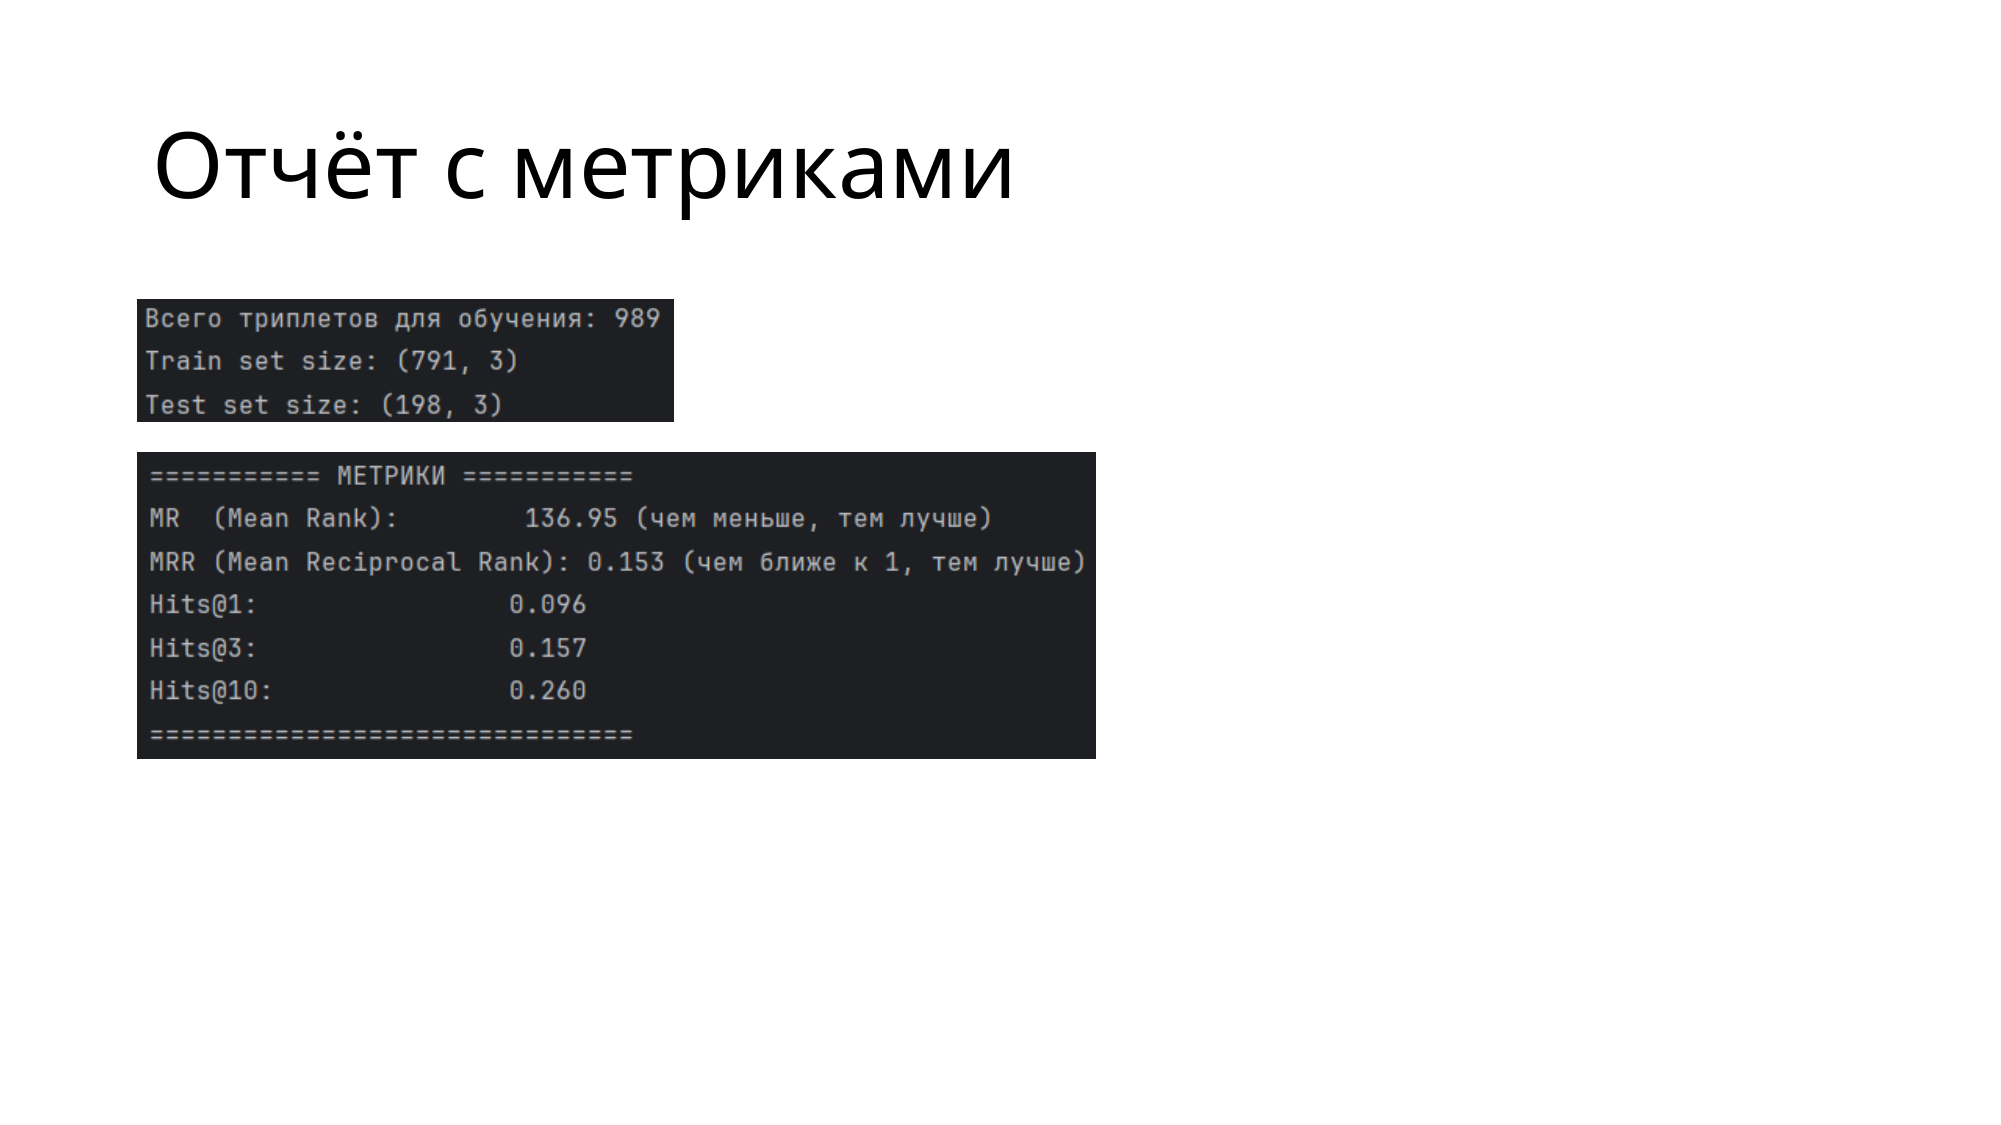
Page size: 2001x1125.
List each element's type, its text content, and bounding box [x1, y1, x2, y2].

picture [136, 452, 1096, 760]
picture [136, 298, 674, 422]
title Отчёт с метриками [137, 59, 1863, 278]
